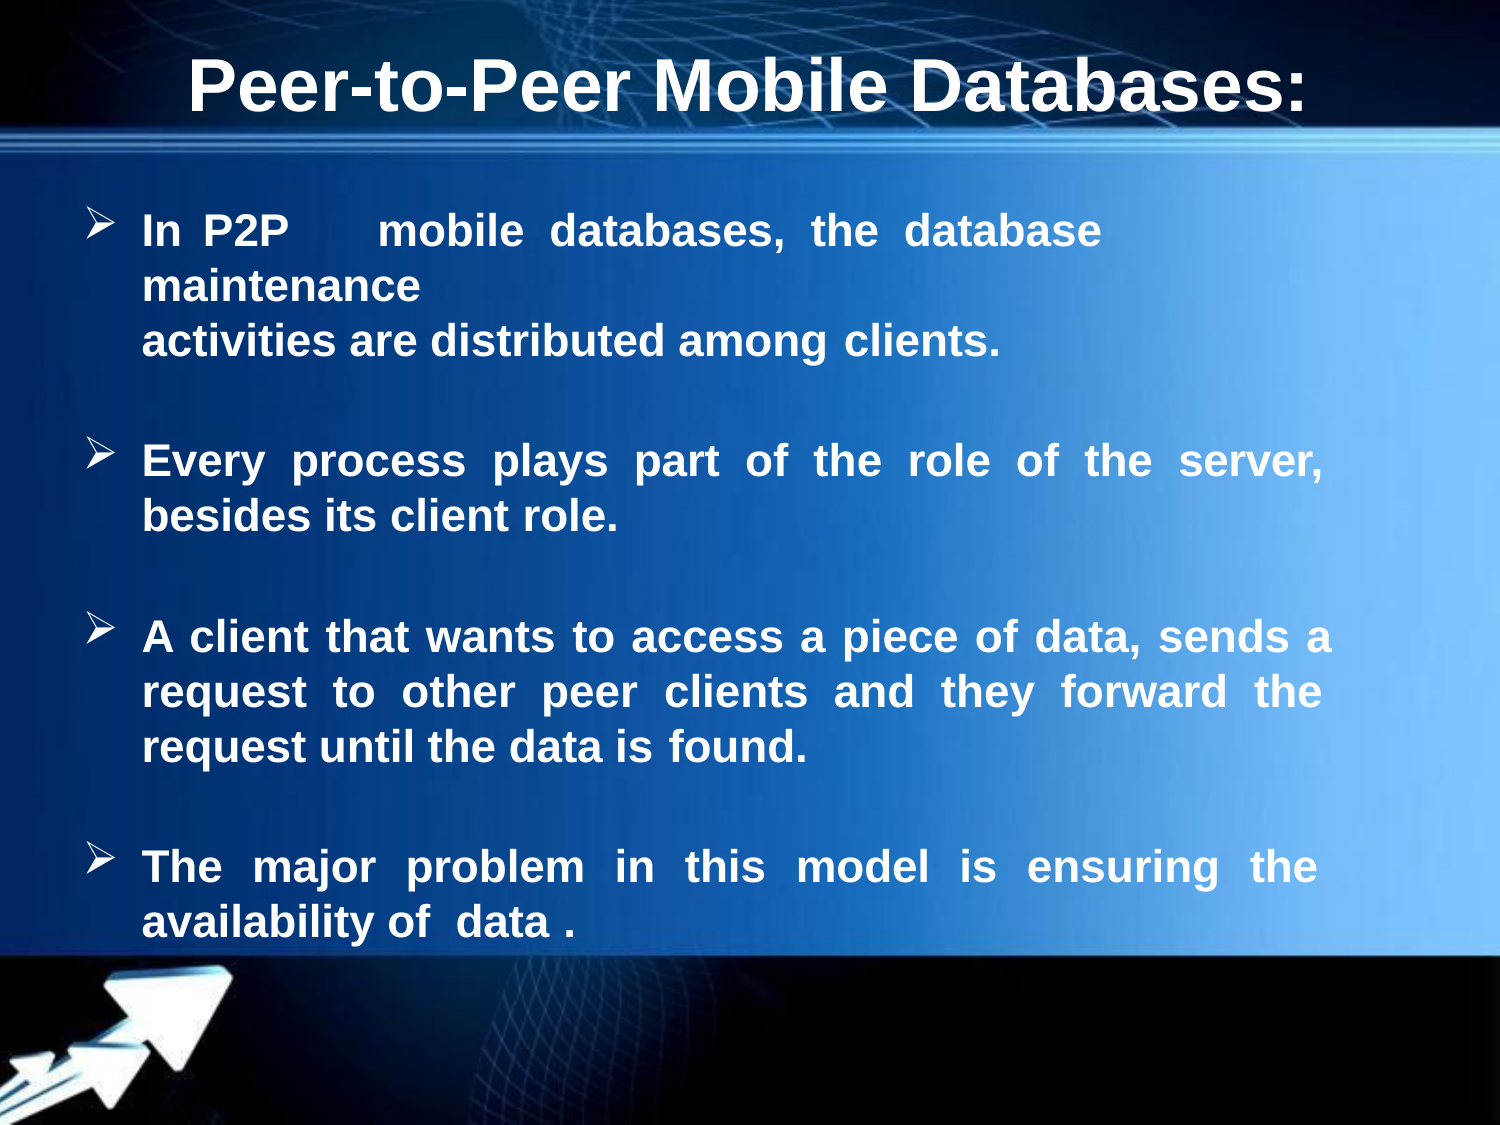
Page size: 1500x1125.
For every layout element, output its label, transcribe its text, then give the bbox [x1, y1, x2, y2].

text_box [0, 0, 1500, 1125]
text_box In P2P mobile databases, the database maintenance activities are distributed among clients. Every process plays part of the role of the server, besides its client role. A client that wants to access a piece of data, sends a request to other peer clients and they forward the request until the data is found. The major problem in this model is ensuring the availability of data . [80, 200, 1349, 947]
title Peer-to-Peer Mobile Databases: [24, 36, 1475, 225]
